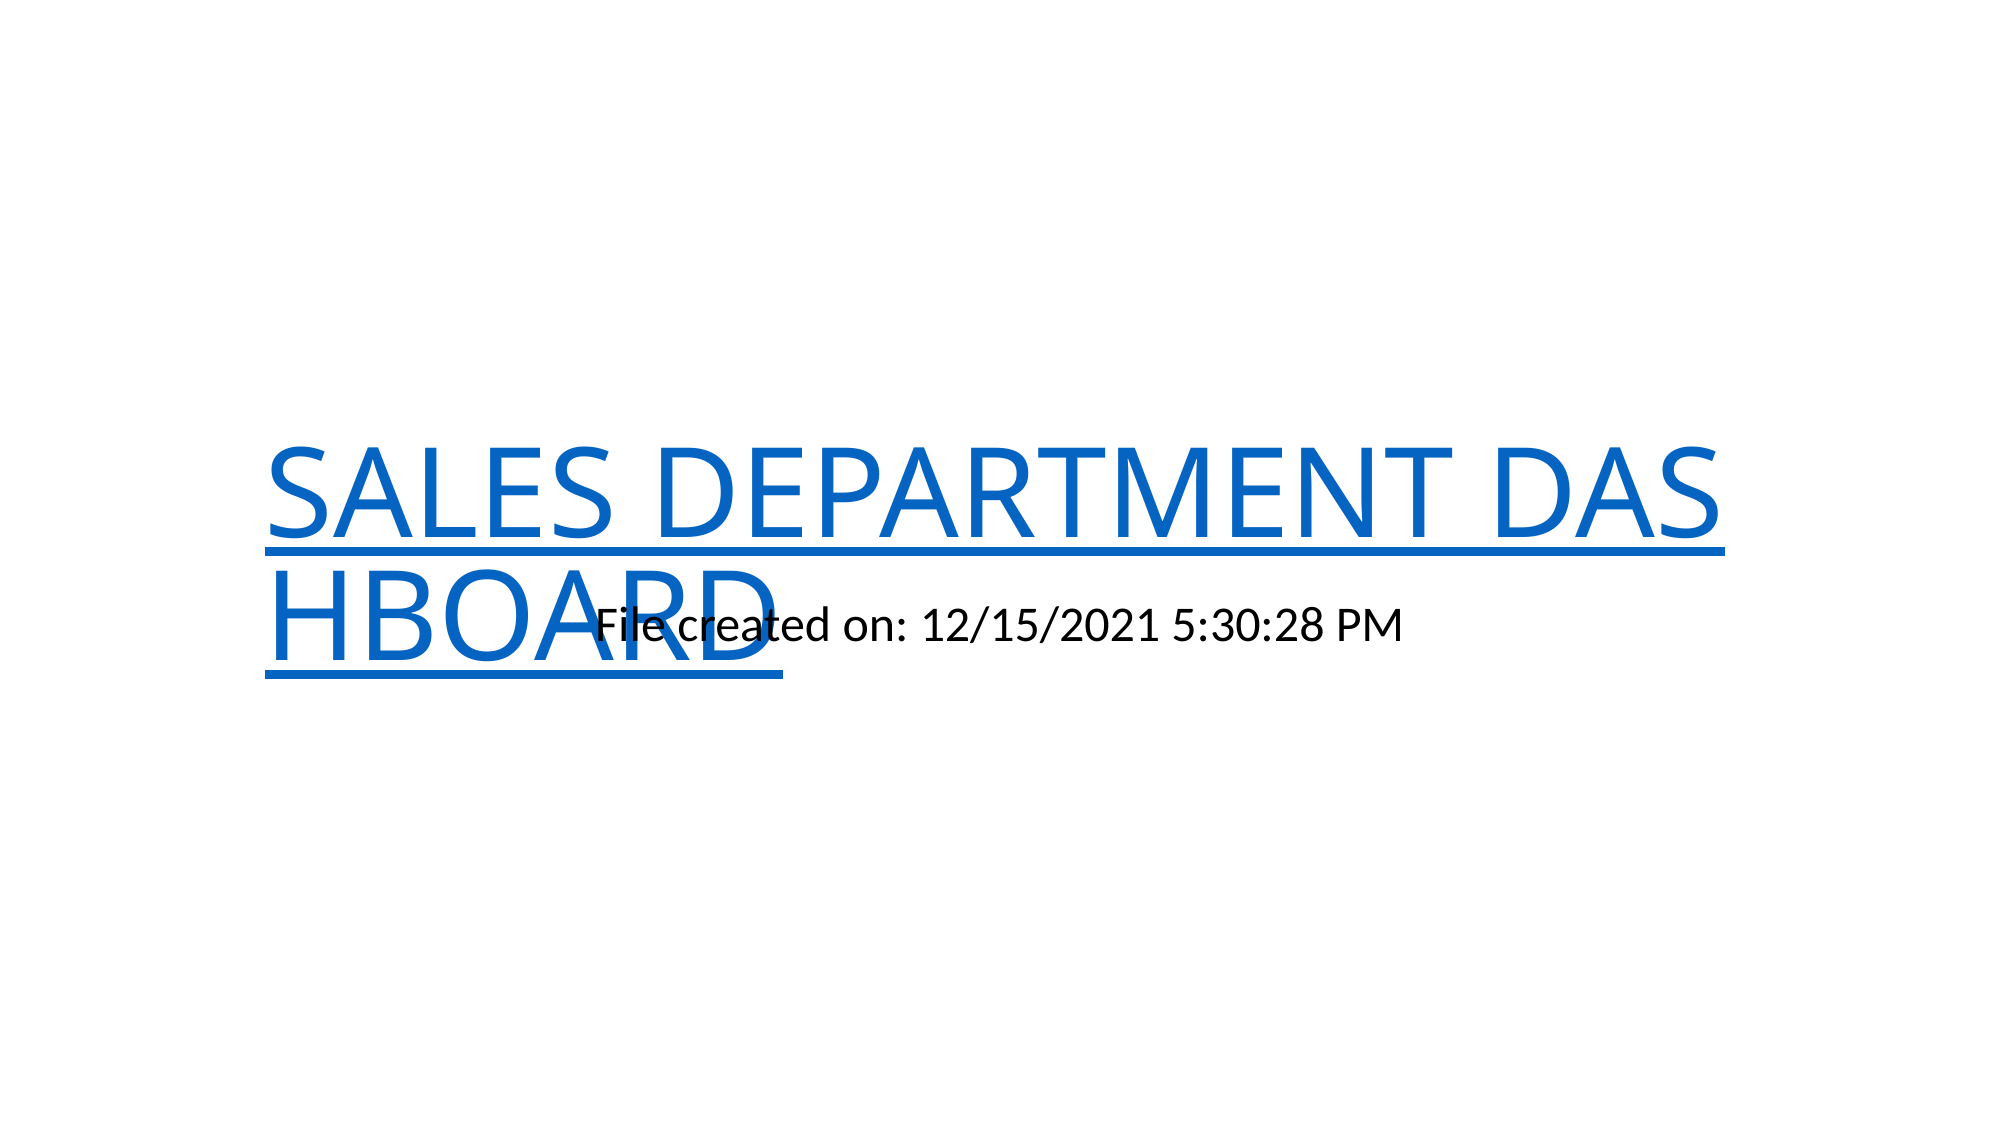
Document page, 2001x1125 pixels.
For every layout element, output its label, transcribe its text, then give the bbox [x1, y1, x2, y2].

title SALES DEPARTMENT DASHBOARD [249, 184, 1750, 576]
subtitle File created on: 12/15/2021 5:30:28 PM [249, 590, 1750, 863]
